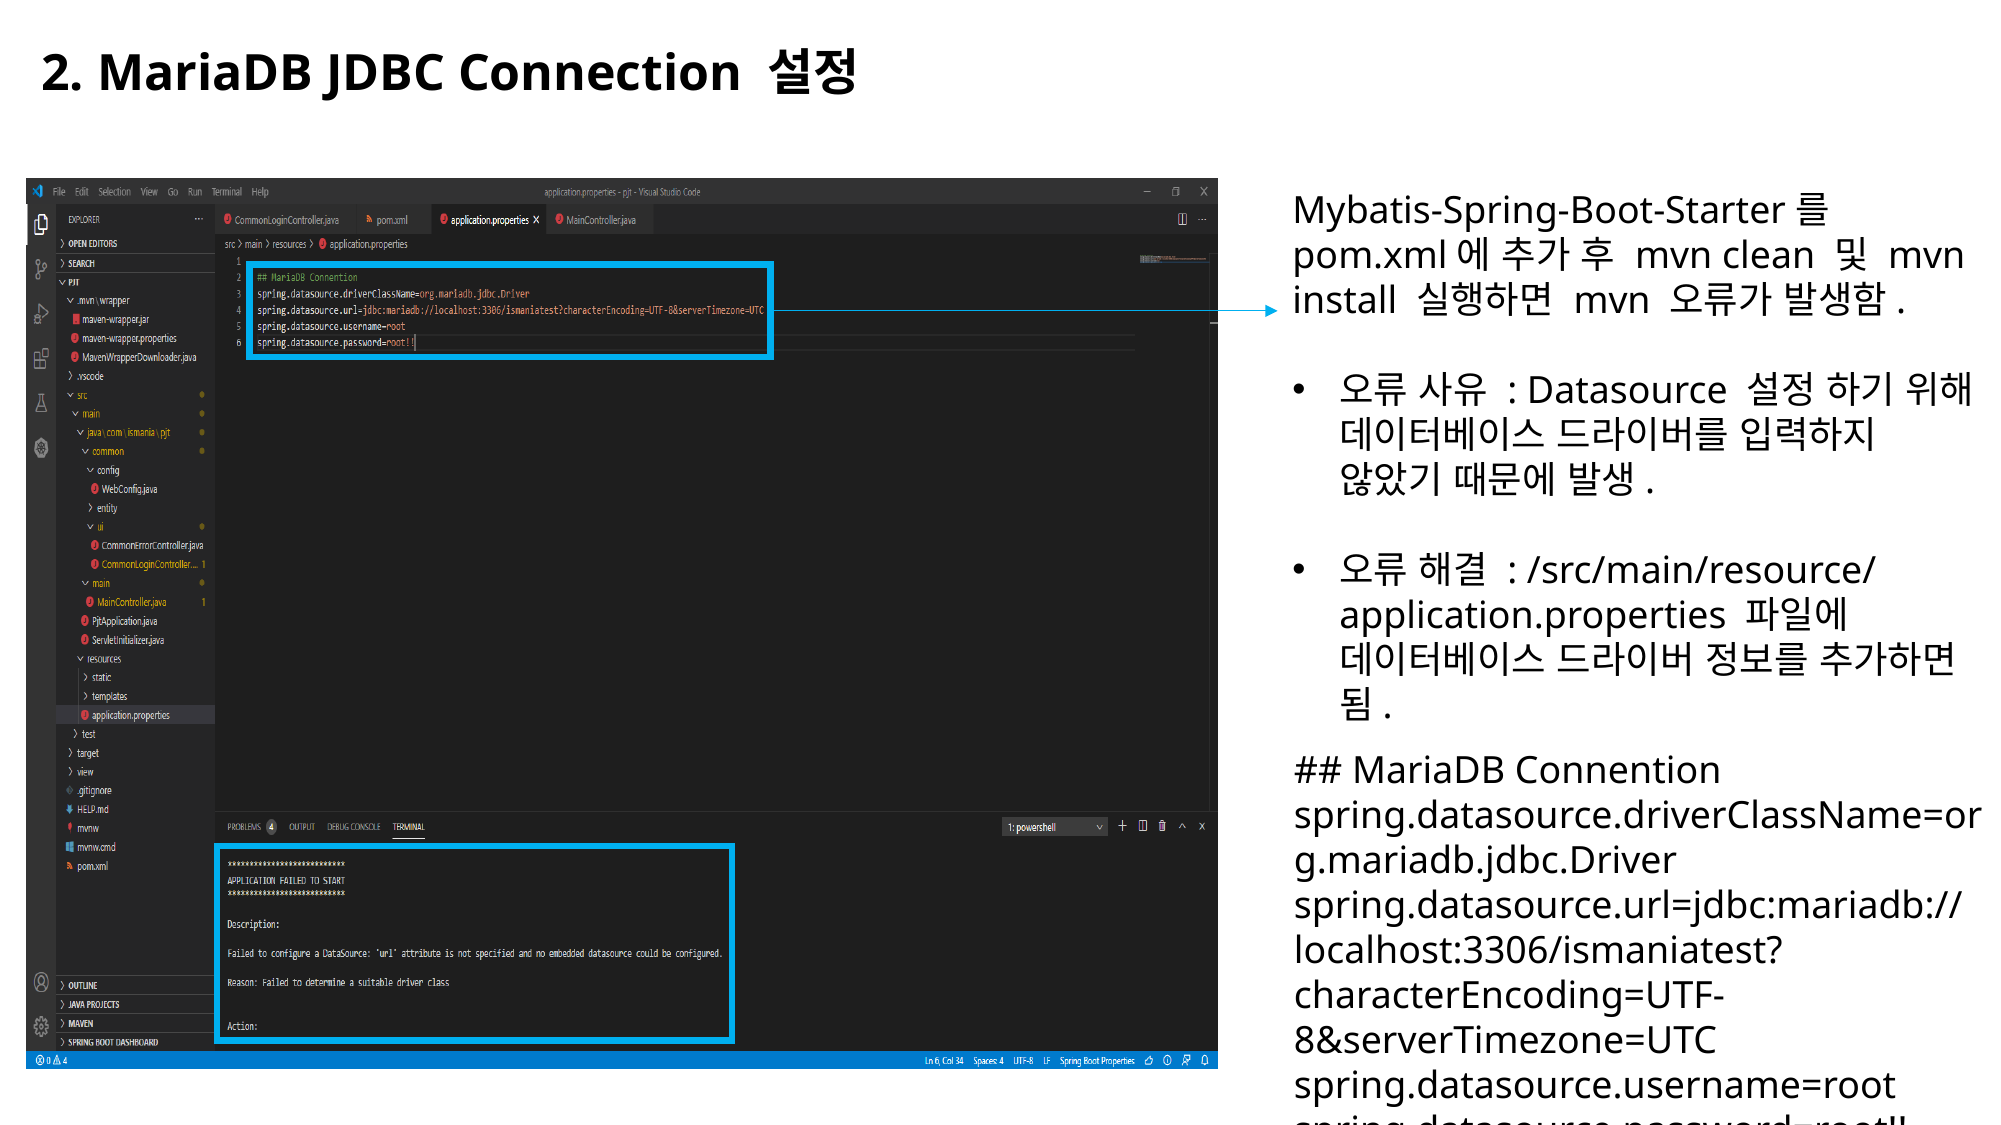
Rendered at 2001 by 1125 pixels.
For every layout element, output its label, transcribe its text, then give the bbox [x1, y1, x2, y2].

text_box ## MariaDB Connention spring.datasource.driverClassName=org.mariadb.jdbc.Driver spring.datasource.url=jdbc:mariadb://localhost:3306/ismaniatest?characterEncoding=UTF-8&serverTimezone=UTC spring.datasource.username=root spring.datasource.password=root!! [1279, 738, 2000, 1125]
picture [26, 178, 1218, 1069]
text_box 2. MariaDB JDBC Connection 설정 [26, 32, 1669, 108]
text_box Mybatis-Spring-Boot-Starter를 pom.xml에 추가 후 mvn clean 및 mvn install 실행하면 mvn 오류가 발생함. 오류 사유 : Datasource 설정 하기 위해 데이터베이스 드라이버를 입력하지 않았기 때문에 발생. 오류 해결 : /src/main/resource/application.properties 파일에 데이터베이스 드라이버 정보를 추가하면 됨. [1277, 178, 1999, 734]
picture [254, 269, 766, 353]
